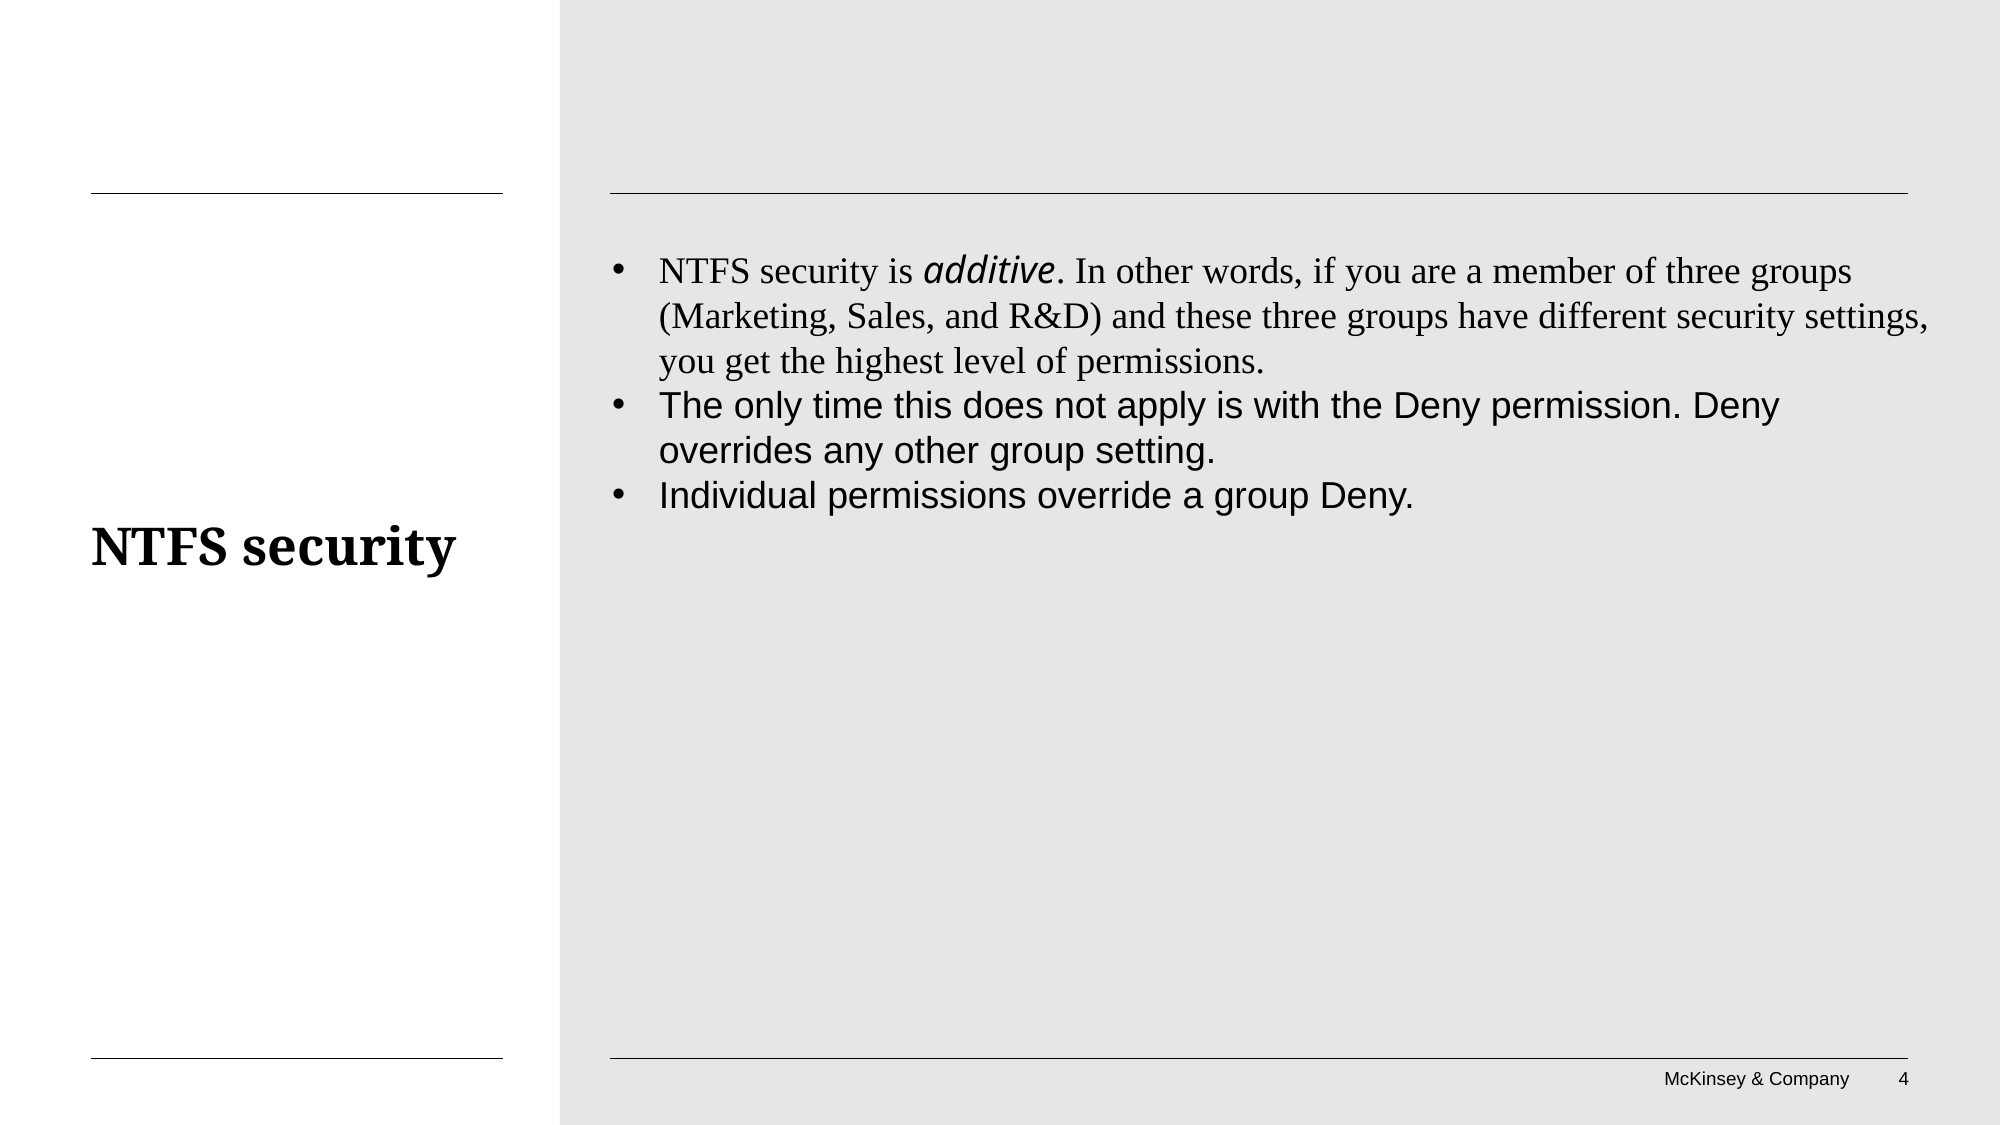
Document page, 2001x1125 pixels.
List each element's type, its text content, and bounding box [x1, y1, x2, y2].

title NTFS security [91, 450, 504, 577]
text_box NTFS security is additive. In other words, if you are a member of three groups (Marketing, Sales, and R&D) and these three groups have different security settings, you get the highest level of permissions. The only time this does not apply is with the Deny permission. Deny overrides any other group setting. Individual permissions override a group Deny. [597, 238, 1950, 524]
